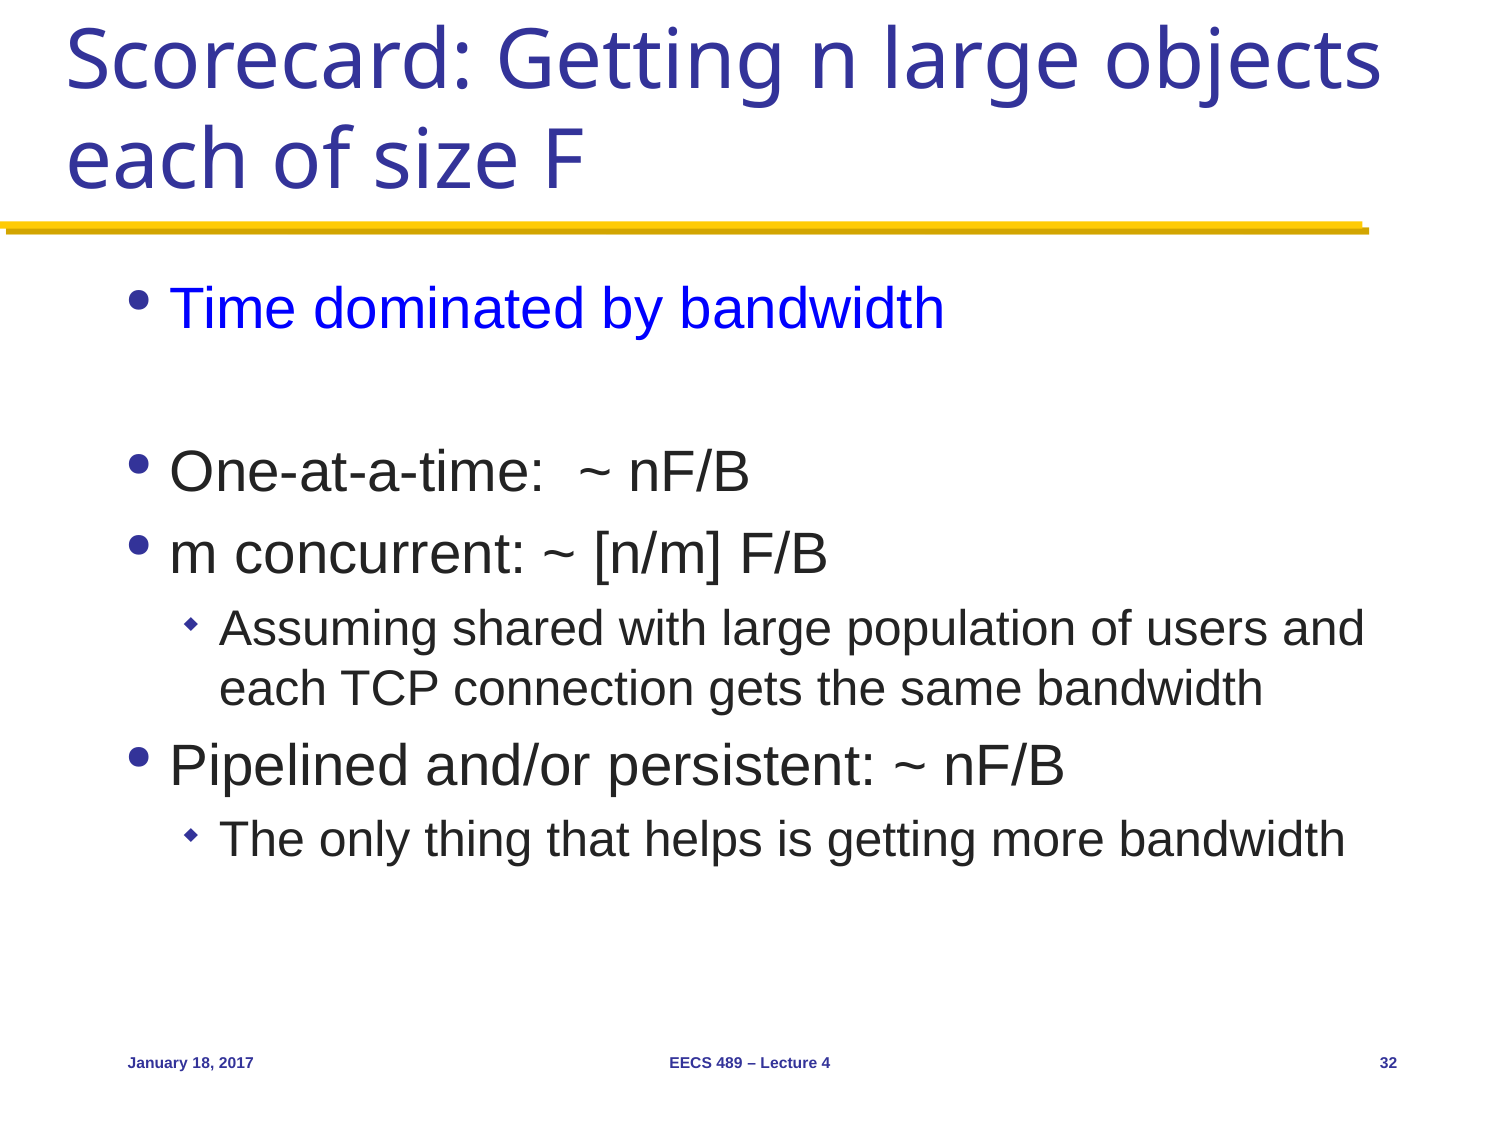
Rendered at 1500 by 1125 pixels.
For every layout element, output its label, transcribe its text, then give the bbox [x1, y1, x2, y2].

slide_number 32 [1312, 1024, 1413, 1101]
title Scorecard: Getting n large objects each of size F [49, 24, 1451, 213]
list Time dominated by bandwidth One-at-a-time: ~ nF/B m concurrent: ~ [n/m] F/B Assuming shared with large population of users and each TCP connection gets the same bandwidth Pipelined and/or persistent: ~ nF/B The only thing that helps is getting more bandwidth [112, 262, 1413, 988]
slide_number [112, 1024, 426, 1101]
footer EECS 489 – Lecture 4 [512, 1024, 988, 1101]
